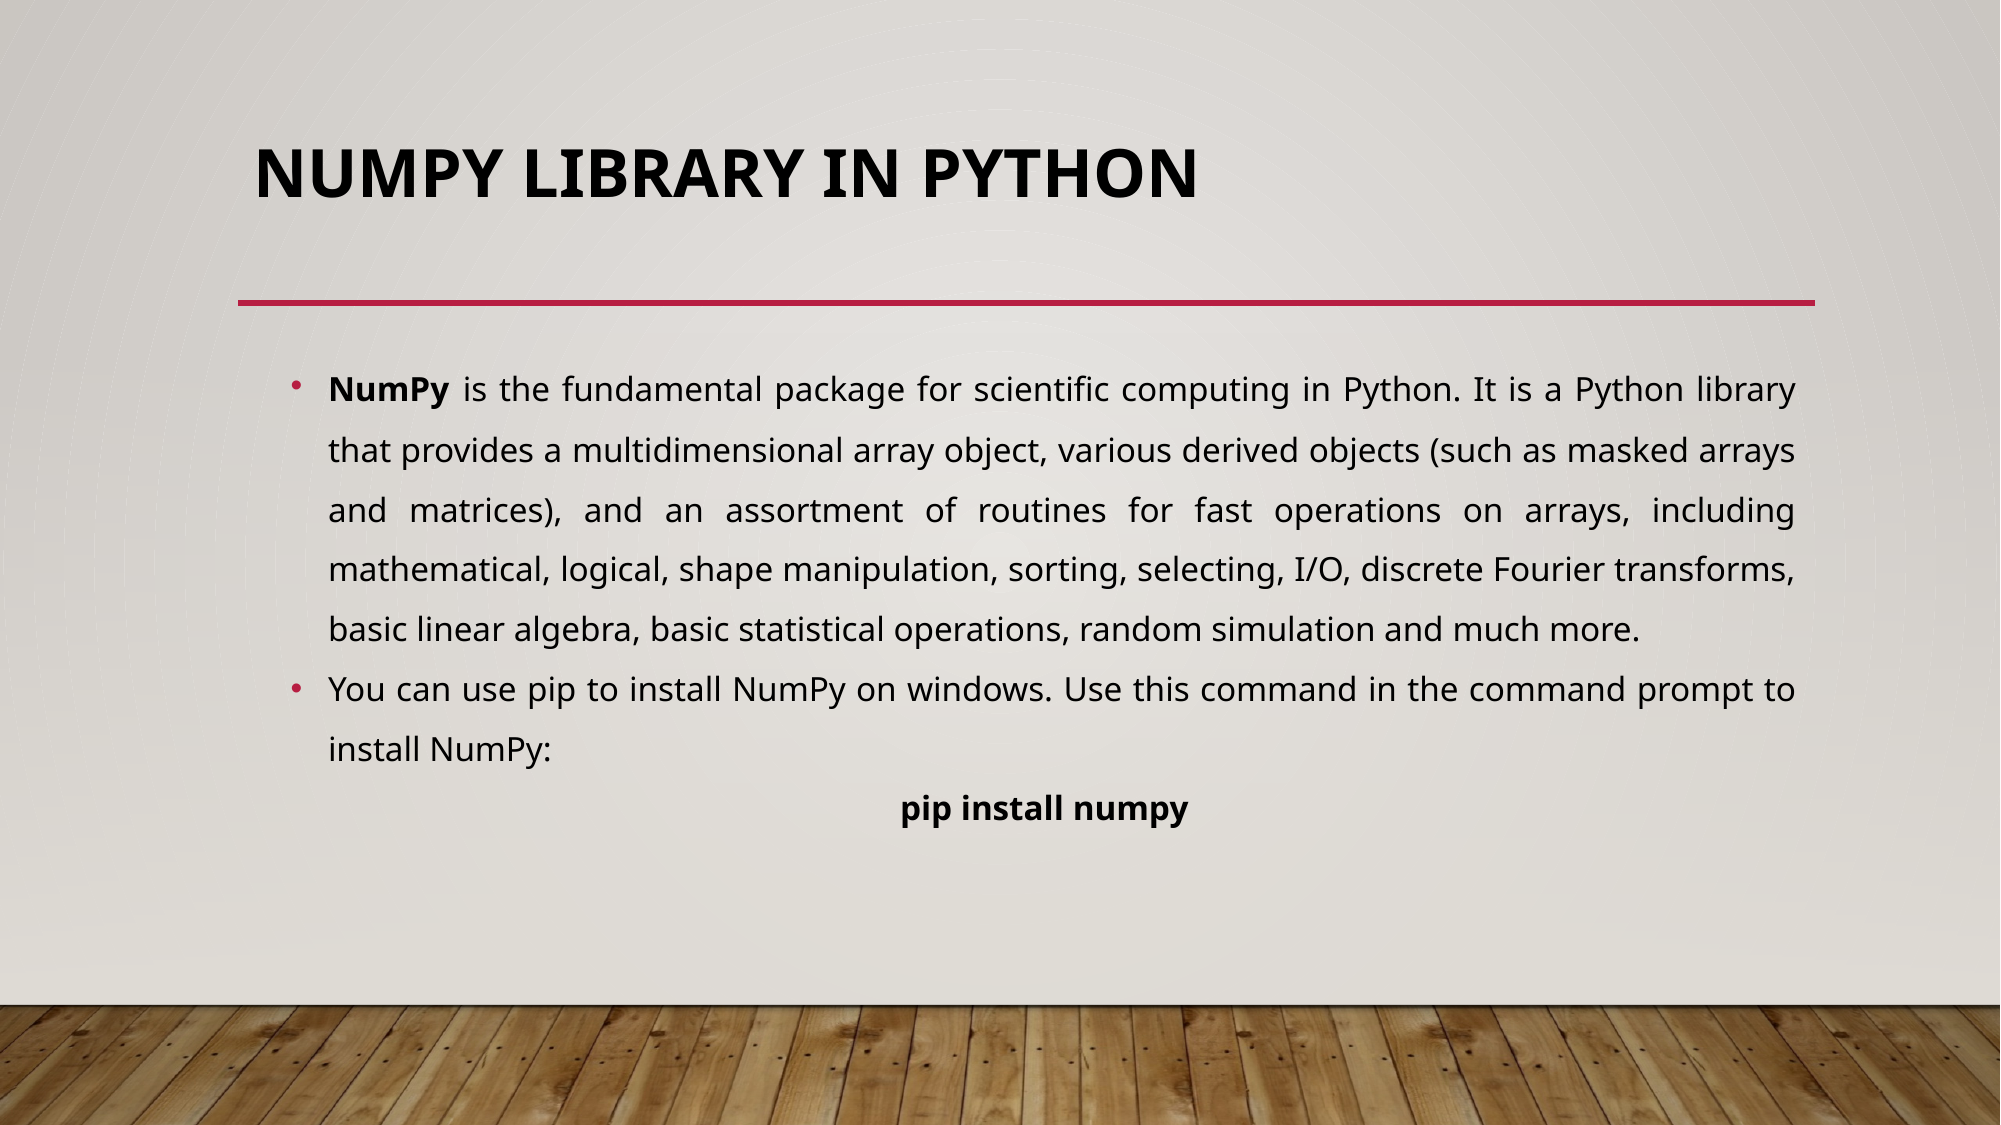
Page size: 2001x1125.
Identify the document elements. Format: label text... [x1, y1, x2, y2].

list NumPy is the fundamental package for scientific computing in Python. It is a Python library that provides a multidimensional array object, various derived objects (such as masked arrays and matrices), and an assortment of routines for fast operations on arrays, including mathematical, logical, shape manipulation, sorting, selecting, I/O, discrete Fourier transforms, basic linear algebra, basic statistical operations, random simulation and much more. You can use pip to install NumPy on windows. Use this command in the command prompt to install NumPy: pip install numpy [238, 330, 1814, 897]
picture [0, 1005, 2000, 1125]
title numpy library in python [238, 131, 1814, 305]
